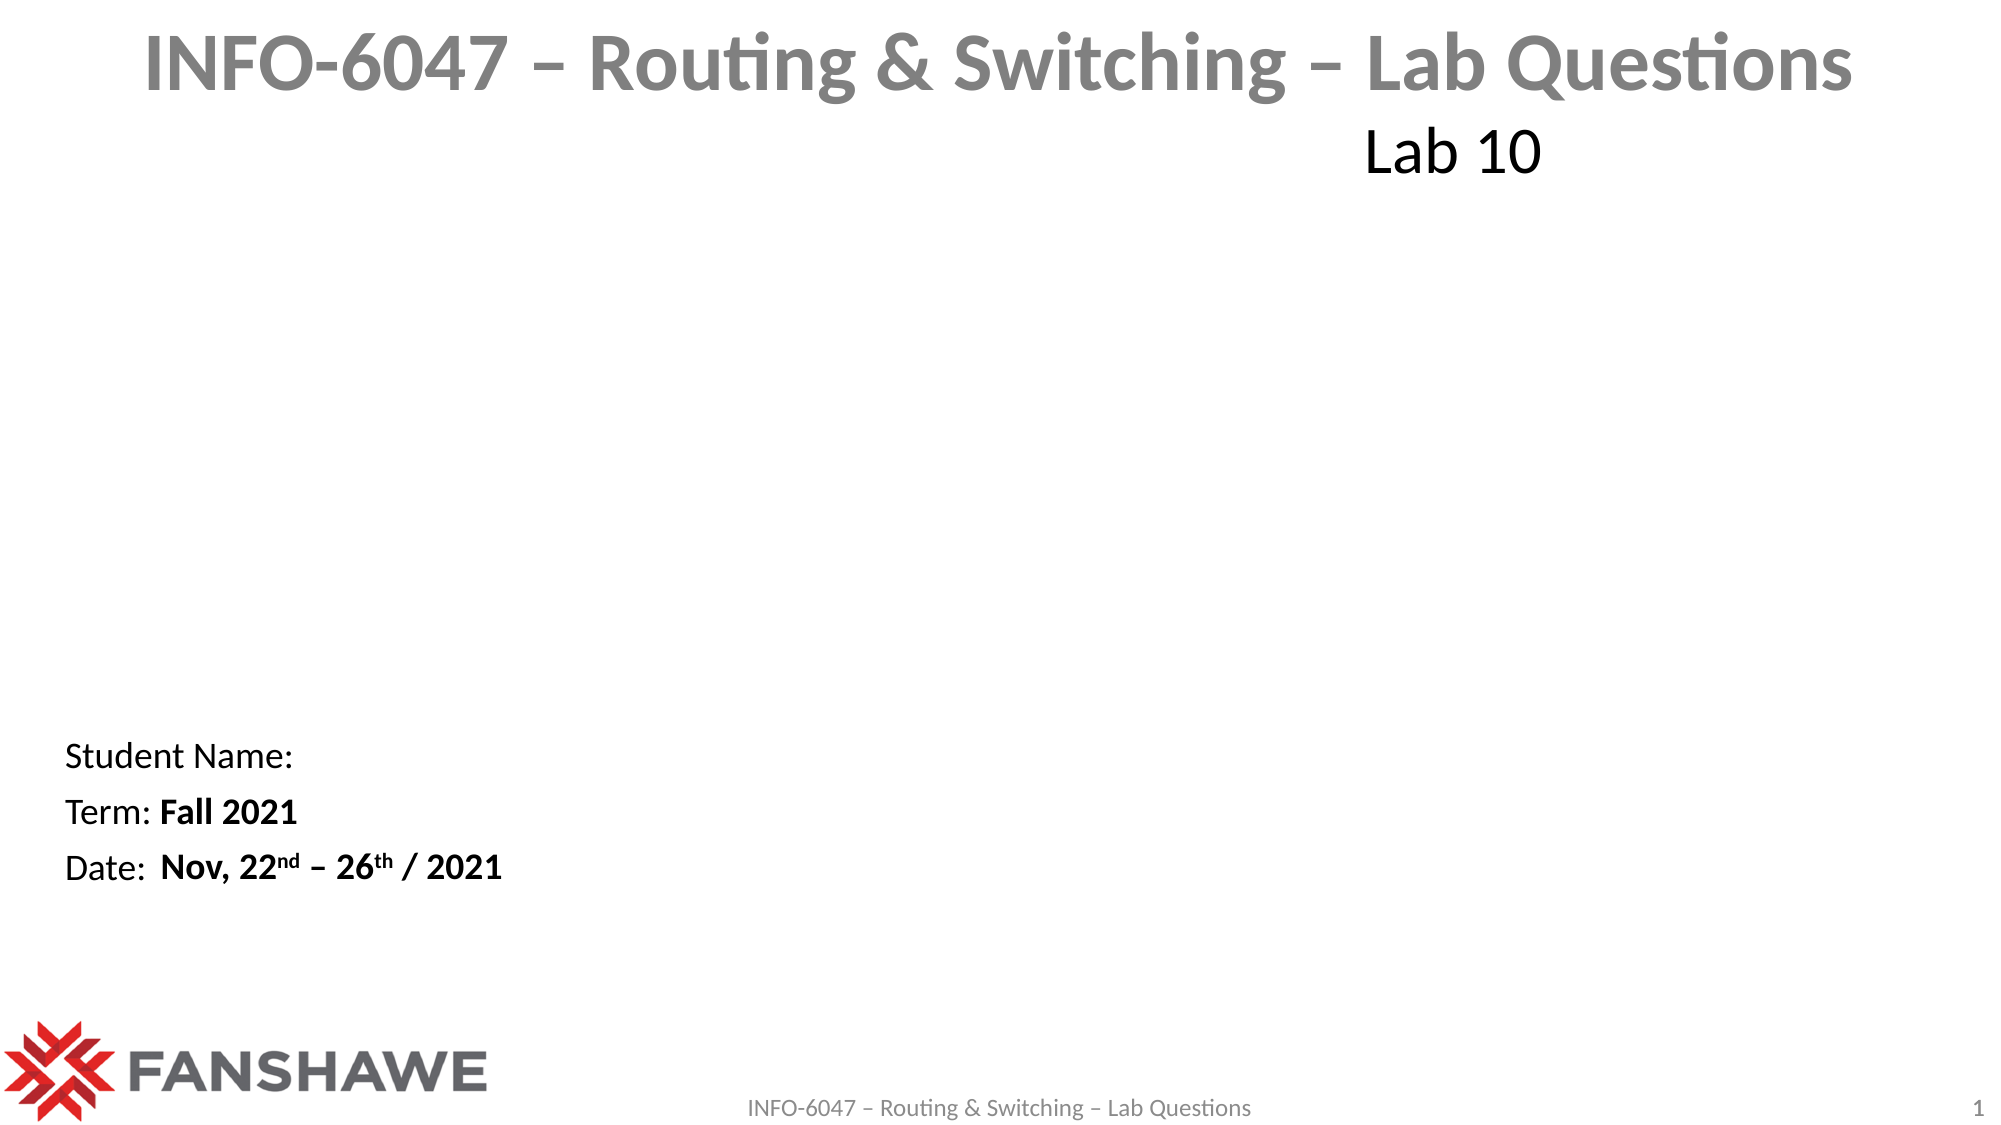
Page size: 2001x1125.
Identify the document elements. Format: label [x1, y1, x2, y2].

picture [0, 1016, 500, 1125]
